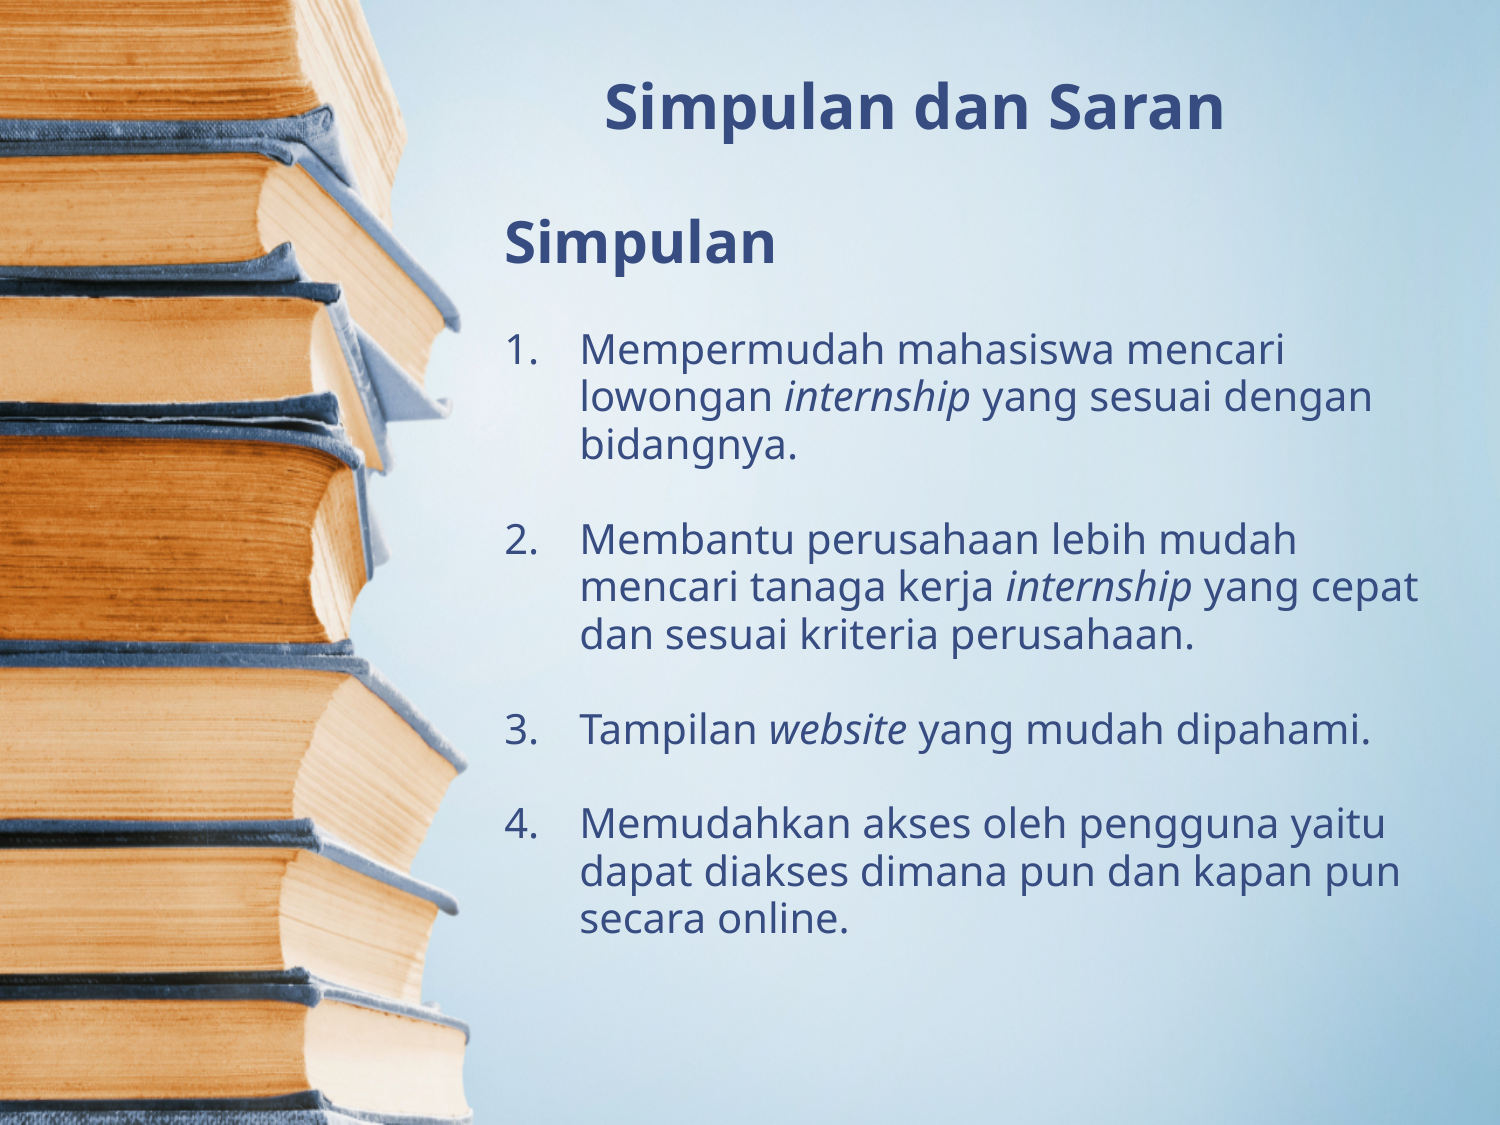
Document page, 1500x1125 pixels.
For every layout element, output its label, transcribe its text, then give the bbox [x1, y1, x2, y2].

subtitle Simpulan Mempermudah mahasiswa mencari lowongan internship yang sesuai dengan bidangnya. Membantu perusahaan lebih mudah mencari tanaga kerja internship yang cepat dan sesuai kriteria perusahaan. Tampilan website yang mudah dipahami. Memudahkan akses oleh pengguna yaitu dapat diakses dimana pun dan kapan pun secara online. [484, 200, 1472, 354]
title Simpulan dan Saran [450, 0, 1382, 153]
picture [0, 0, 1500, 1125]
